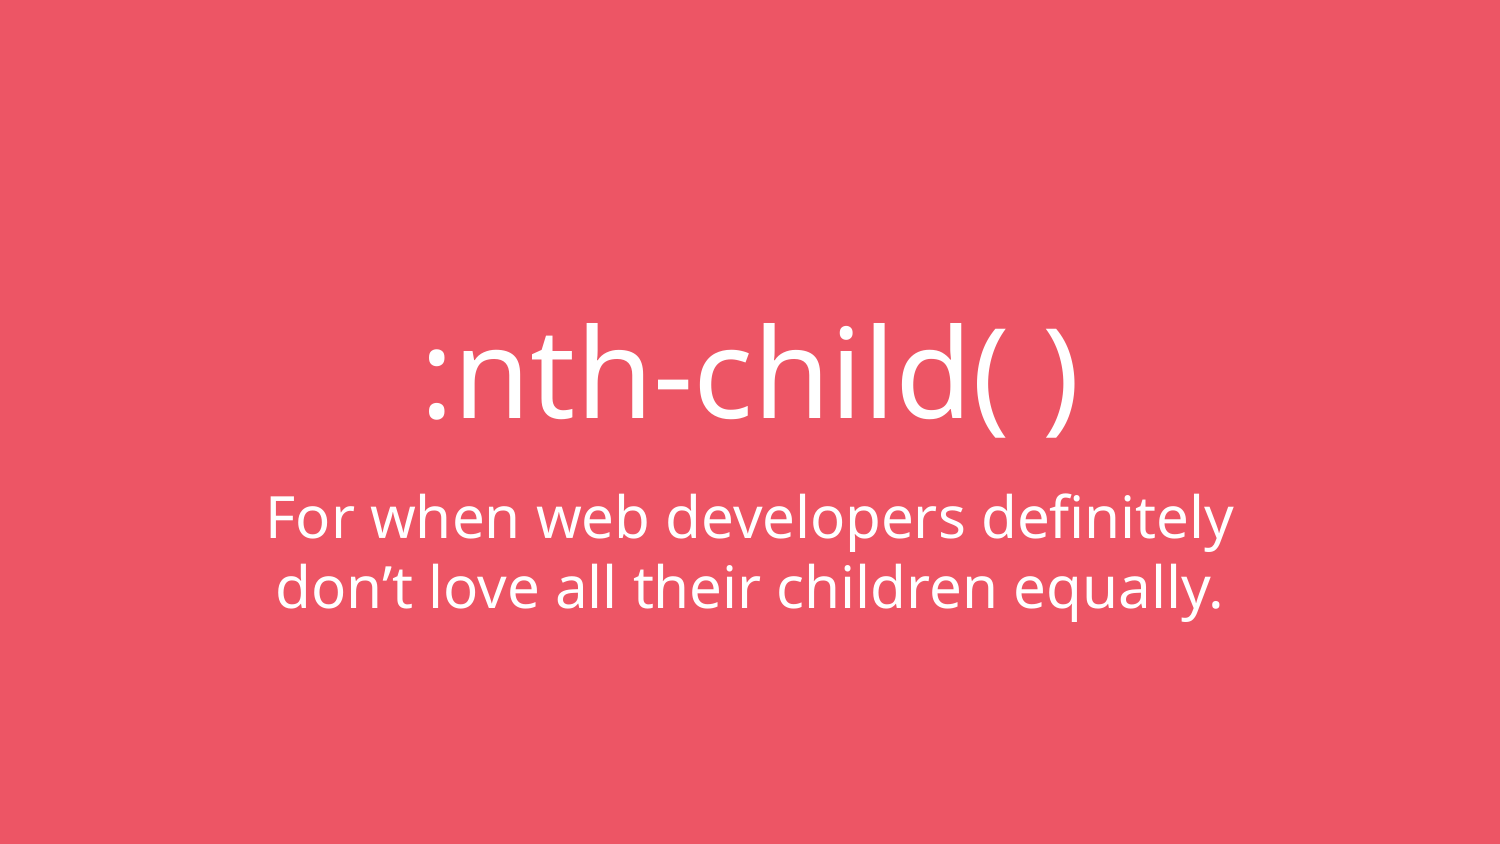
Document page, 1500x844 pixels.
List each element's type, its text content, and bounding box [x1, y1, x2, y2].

subtitle For when web developers definitely don’t love all their children equally. [51, 464, 1449, 595]
title :nth-child( ) [51, 122, 1449, 459]
